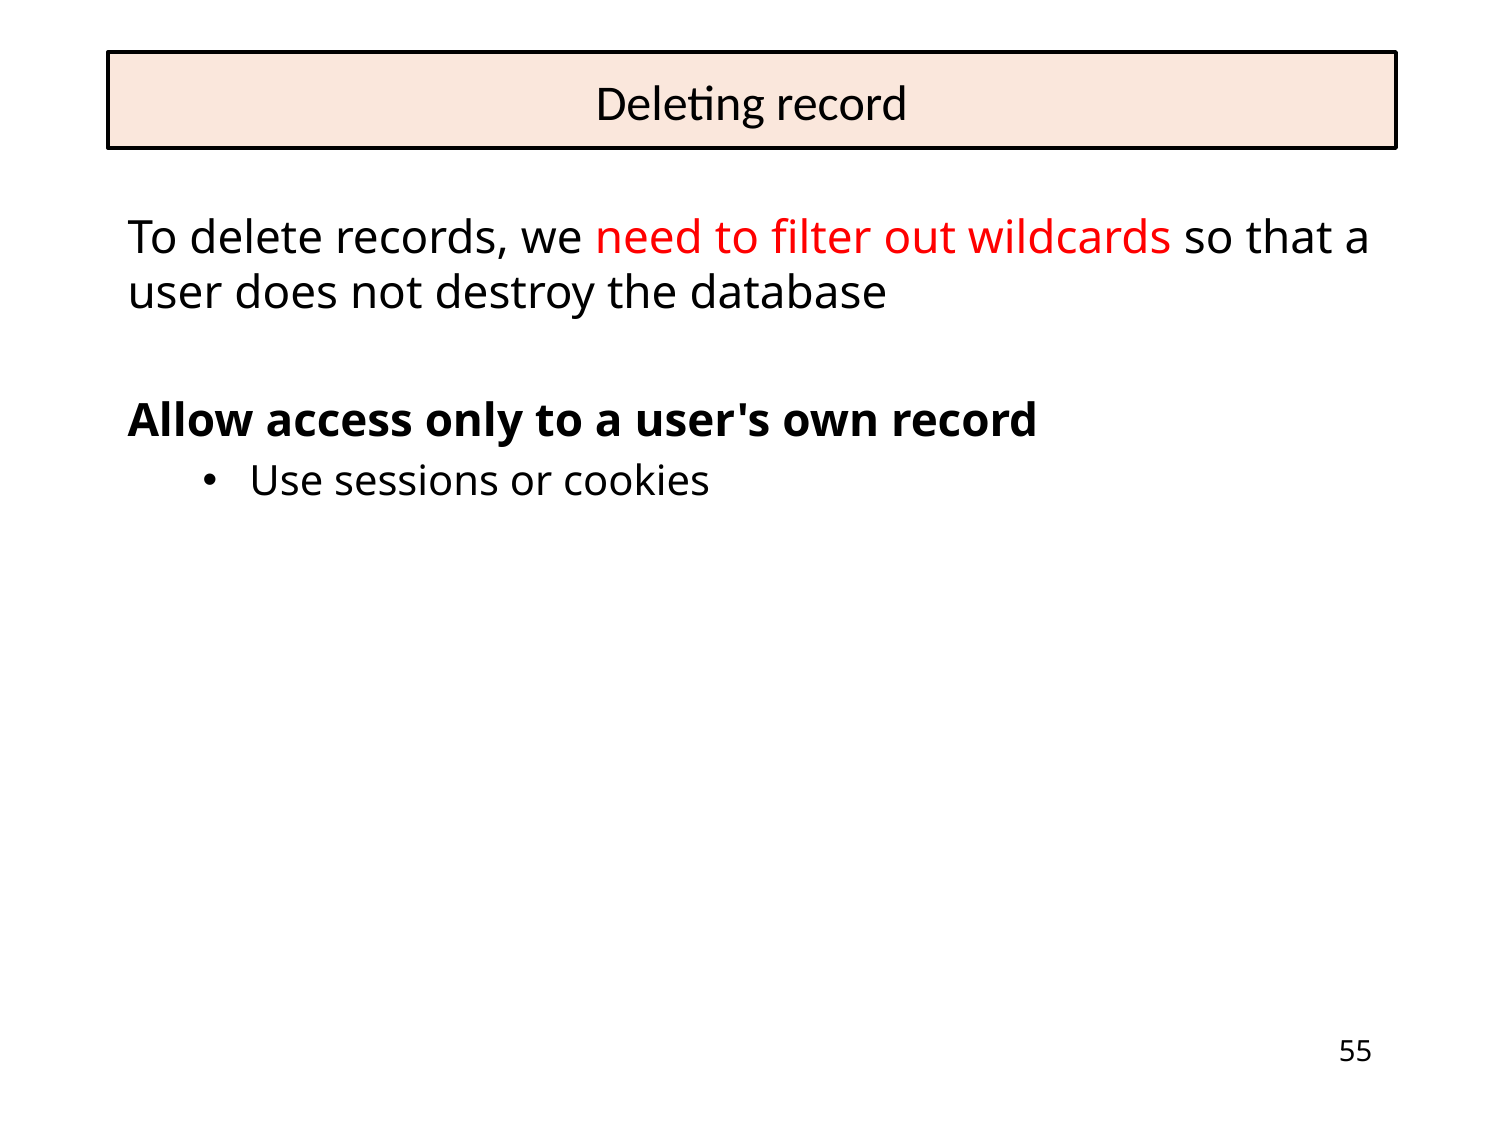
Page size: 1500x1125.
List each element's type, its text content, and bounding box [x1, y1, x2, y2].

list To delete records, we need to filter out wildcards so that a user does not destroy the database Allow access only to a user's own record Use sessions or cookies [112, 200, 1388, 875]
title Deleting record [106, 50, 1398, 150]
slide_number 55 [1074, 1025, 1388, 1100]
